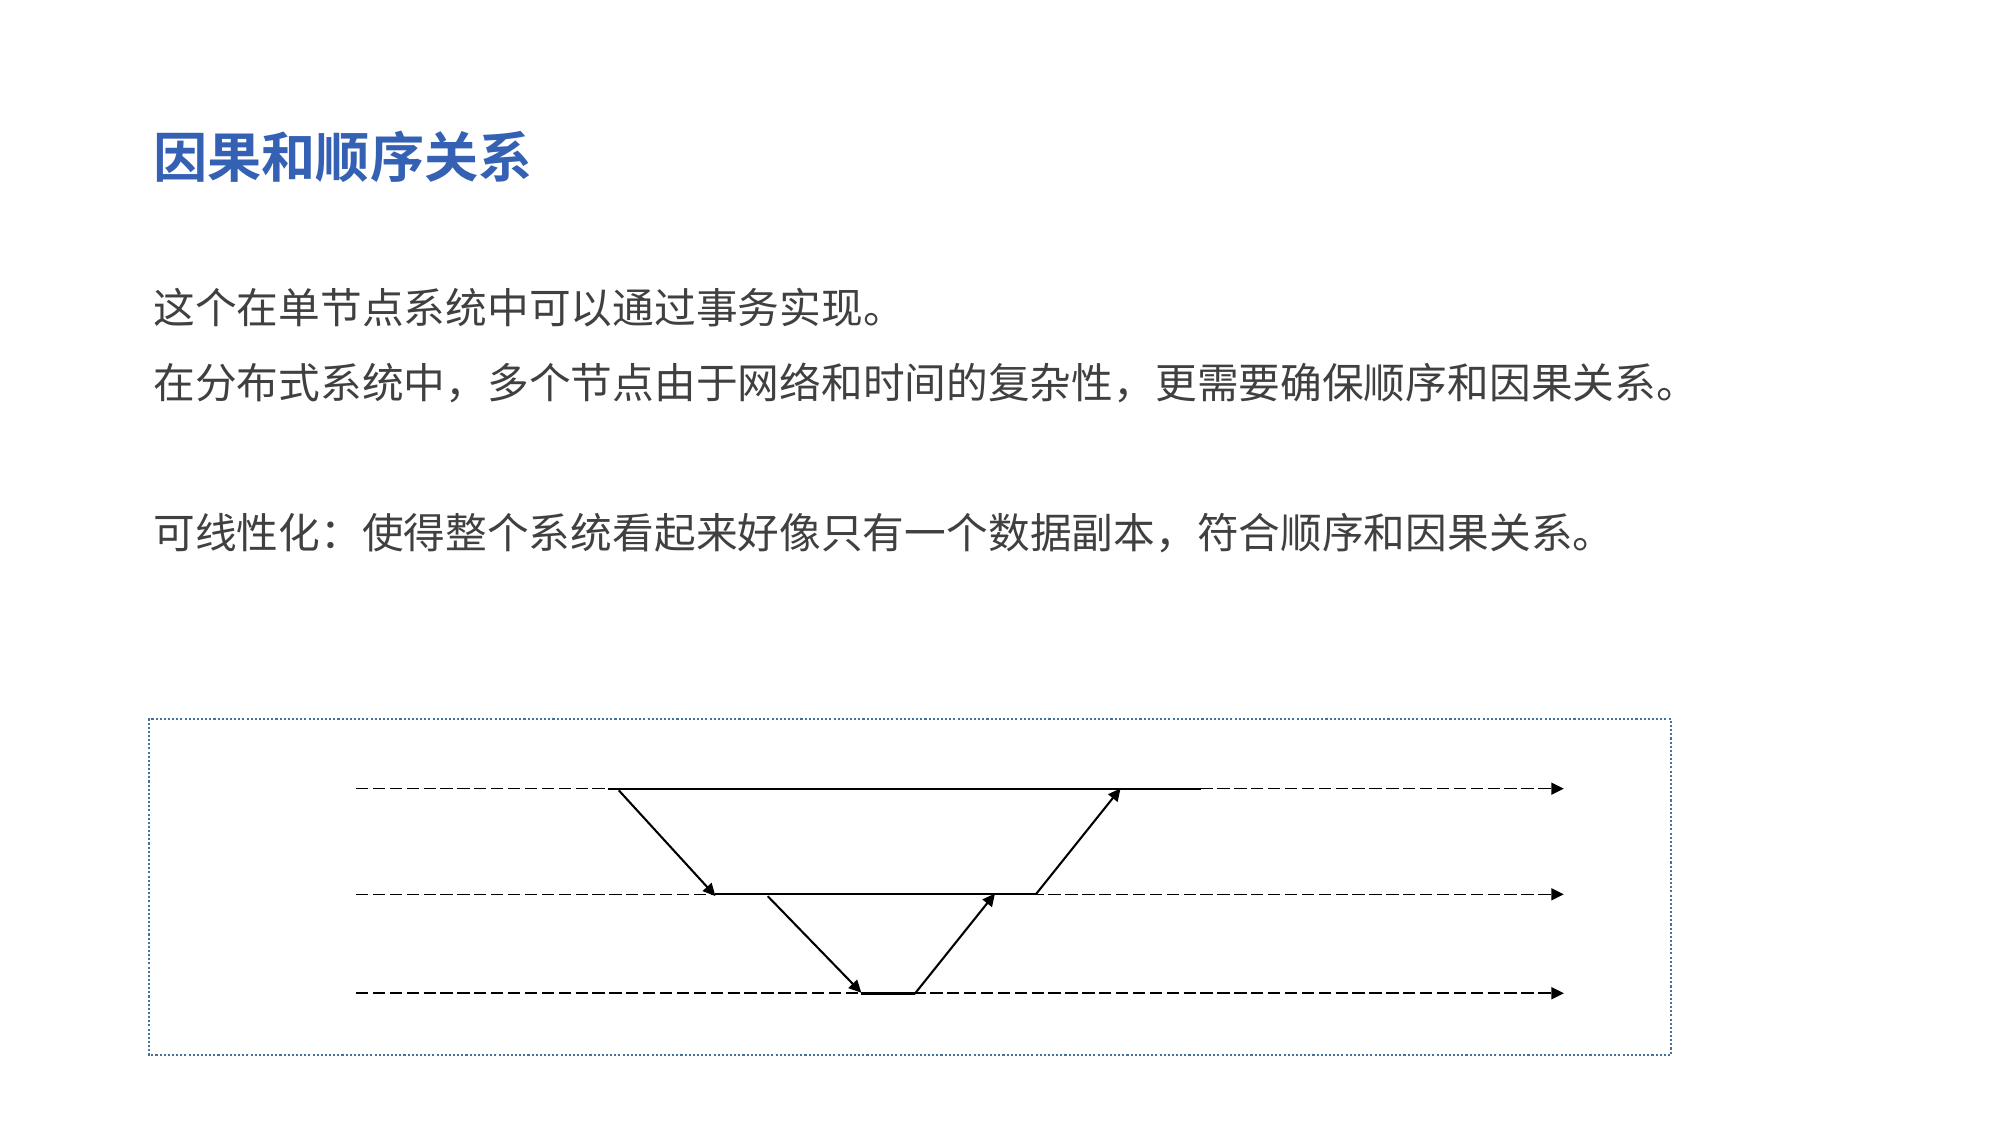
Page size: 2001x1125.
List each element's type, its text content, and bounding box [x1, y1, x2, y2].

text_box [148, 718, 1672, 1056]
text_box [767, 896, 862, 993]
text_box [1035, 788, 1121, 895]
text_box 这个在单节点系统中可以通过事务实现。 在分布式系统中，多个节点由于网络和时间的复杂性，更需要确保顺序和因果关系。 [138, 249, 1971, 414]
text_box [914, 893, 995, 994]
text_box 可线性化：使得整个系统看起来好像只有一个数据副本，符合顺序和因果关系。 [138, 499, 1832, 565]
text_box 因果和顺序关系 [138, 115, 1762, 196]
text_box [618, 790, 716, 897]
